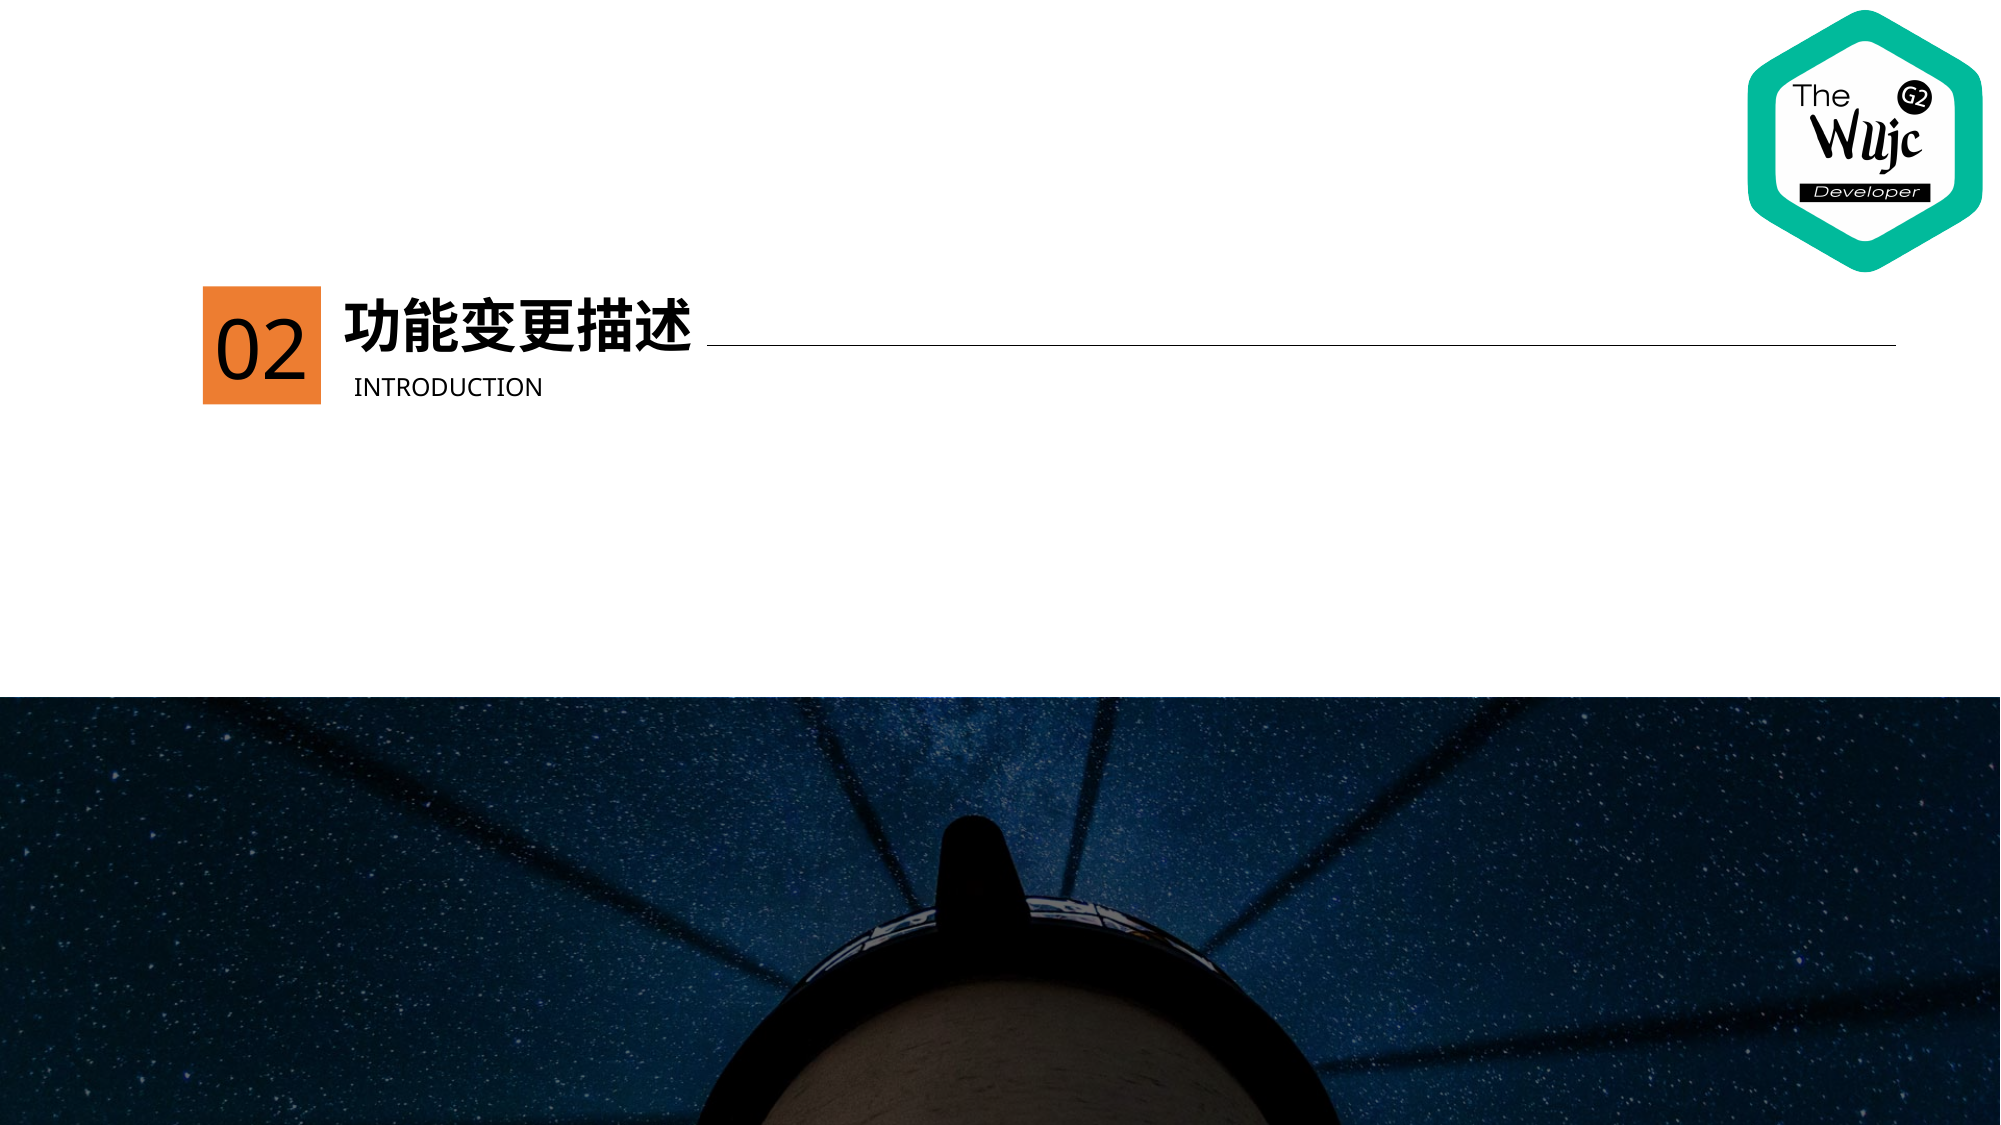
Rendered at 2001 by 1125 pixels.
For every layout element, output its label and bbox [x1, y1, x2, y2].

text_box [190, 281, 793, 410]
picture [0, 697, 2000, 1125]
picture [1692, 0, 2000, 314]
